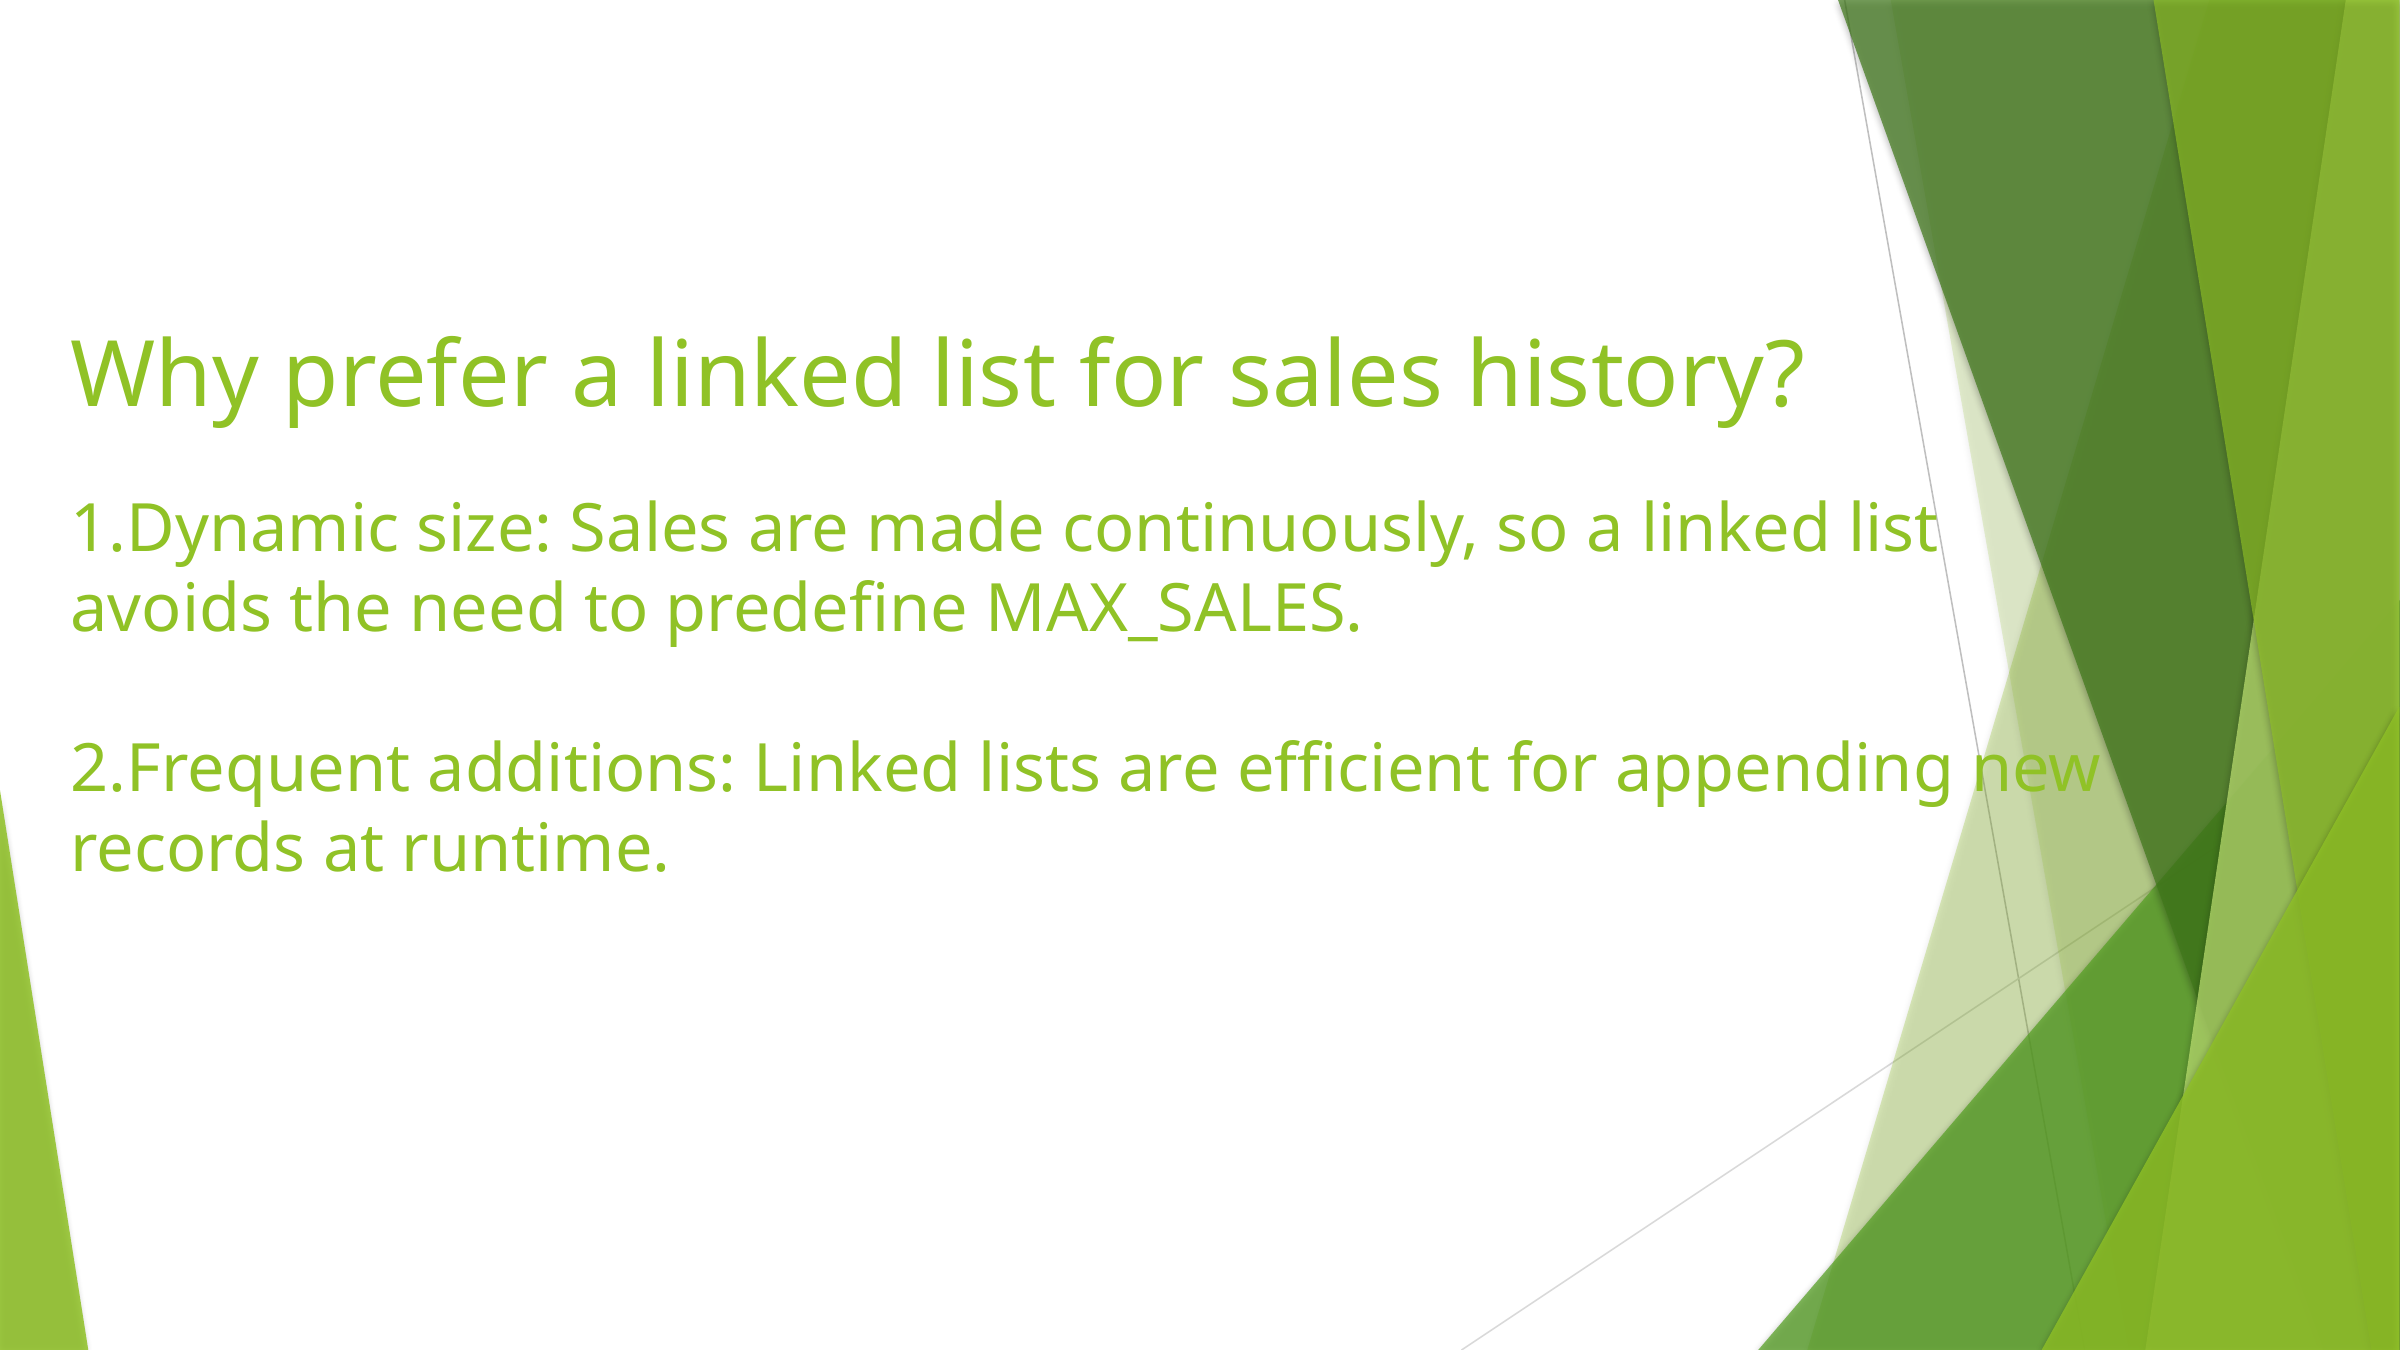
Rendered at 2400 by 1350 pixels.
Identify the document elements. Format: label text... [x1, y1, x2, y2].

title Why prefer a linked list for sales history? 1.Dynamic size: Sales are made continuously, so a linked list avoids the need to predefine MAX_SALES. 2.Frequent additions: Linked lists are efficient for appending new records at runtime. [55, 306, 2126, 1092]
